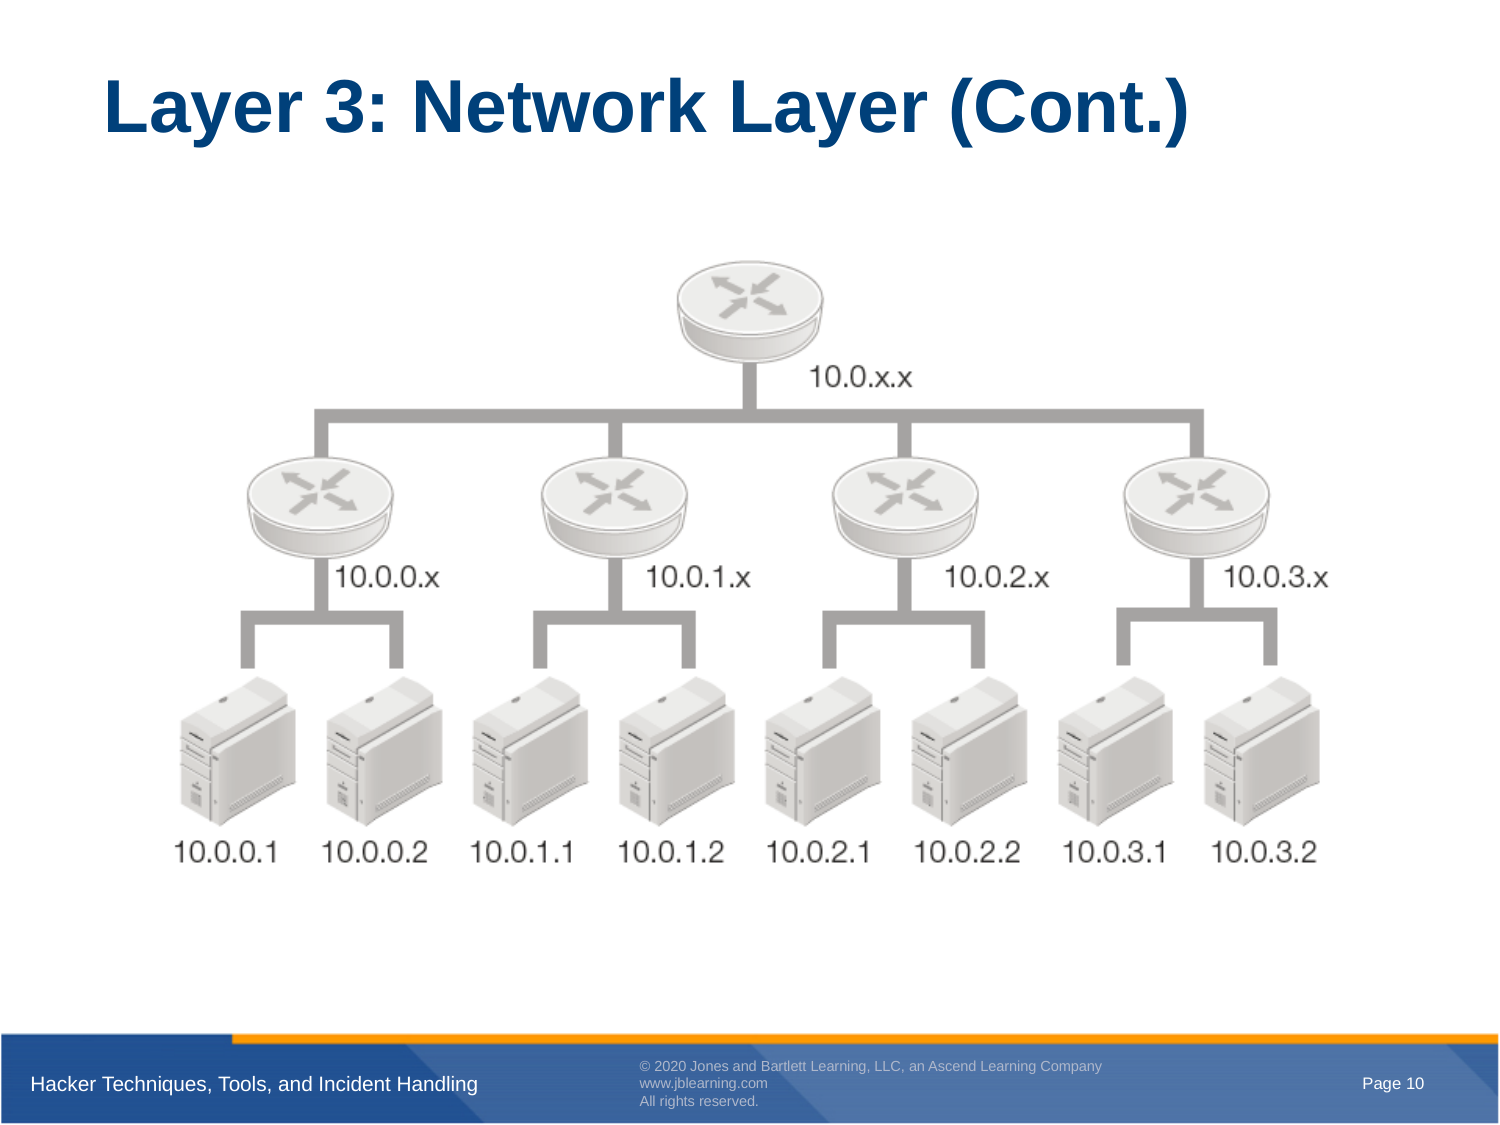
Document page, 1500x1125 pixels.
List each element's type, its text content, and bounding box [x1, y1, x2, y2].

title Layer 3: Network Layer (Cont.) [88, 49, 1451, 129]
picture [0, 1032, 1500, 1125]
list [166, 255, 1334, 869]
